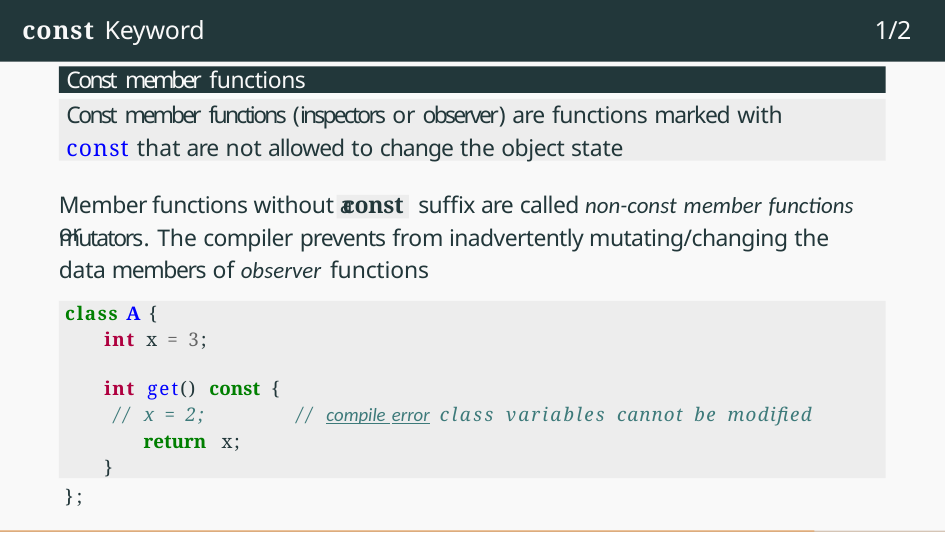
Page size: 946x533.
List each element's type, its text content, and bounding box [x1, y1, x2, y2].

title const Keyword 1/2 [20, 12, 916, 104]
text_box Const member functions (inspectors or observer) are functions marked with const that are not allowed to change the object state [58, 98, 886, 161]
text_box Member functions without a suffix are called non-const member functions or [56, 189, 871, 246]
text_box }; [63, 482, 87, 508]
text_box mutators. The compiler prevents from inadvertently mutating/changing the data members of observer functions [56, 216, 839, 284]
text_box class A { int x = 3; int get() const { // x = 2; // compile error class variables cannot be modified return x; } [58, 300, 886, 479]
text_box Const member functions [58, 66, 886, 93]
